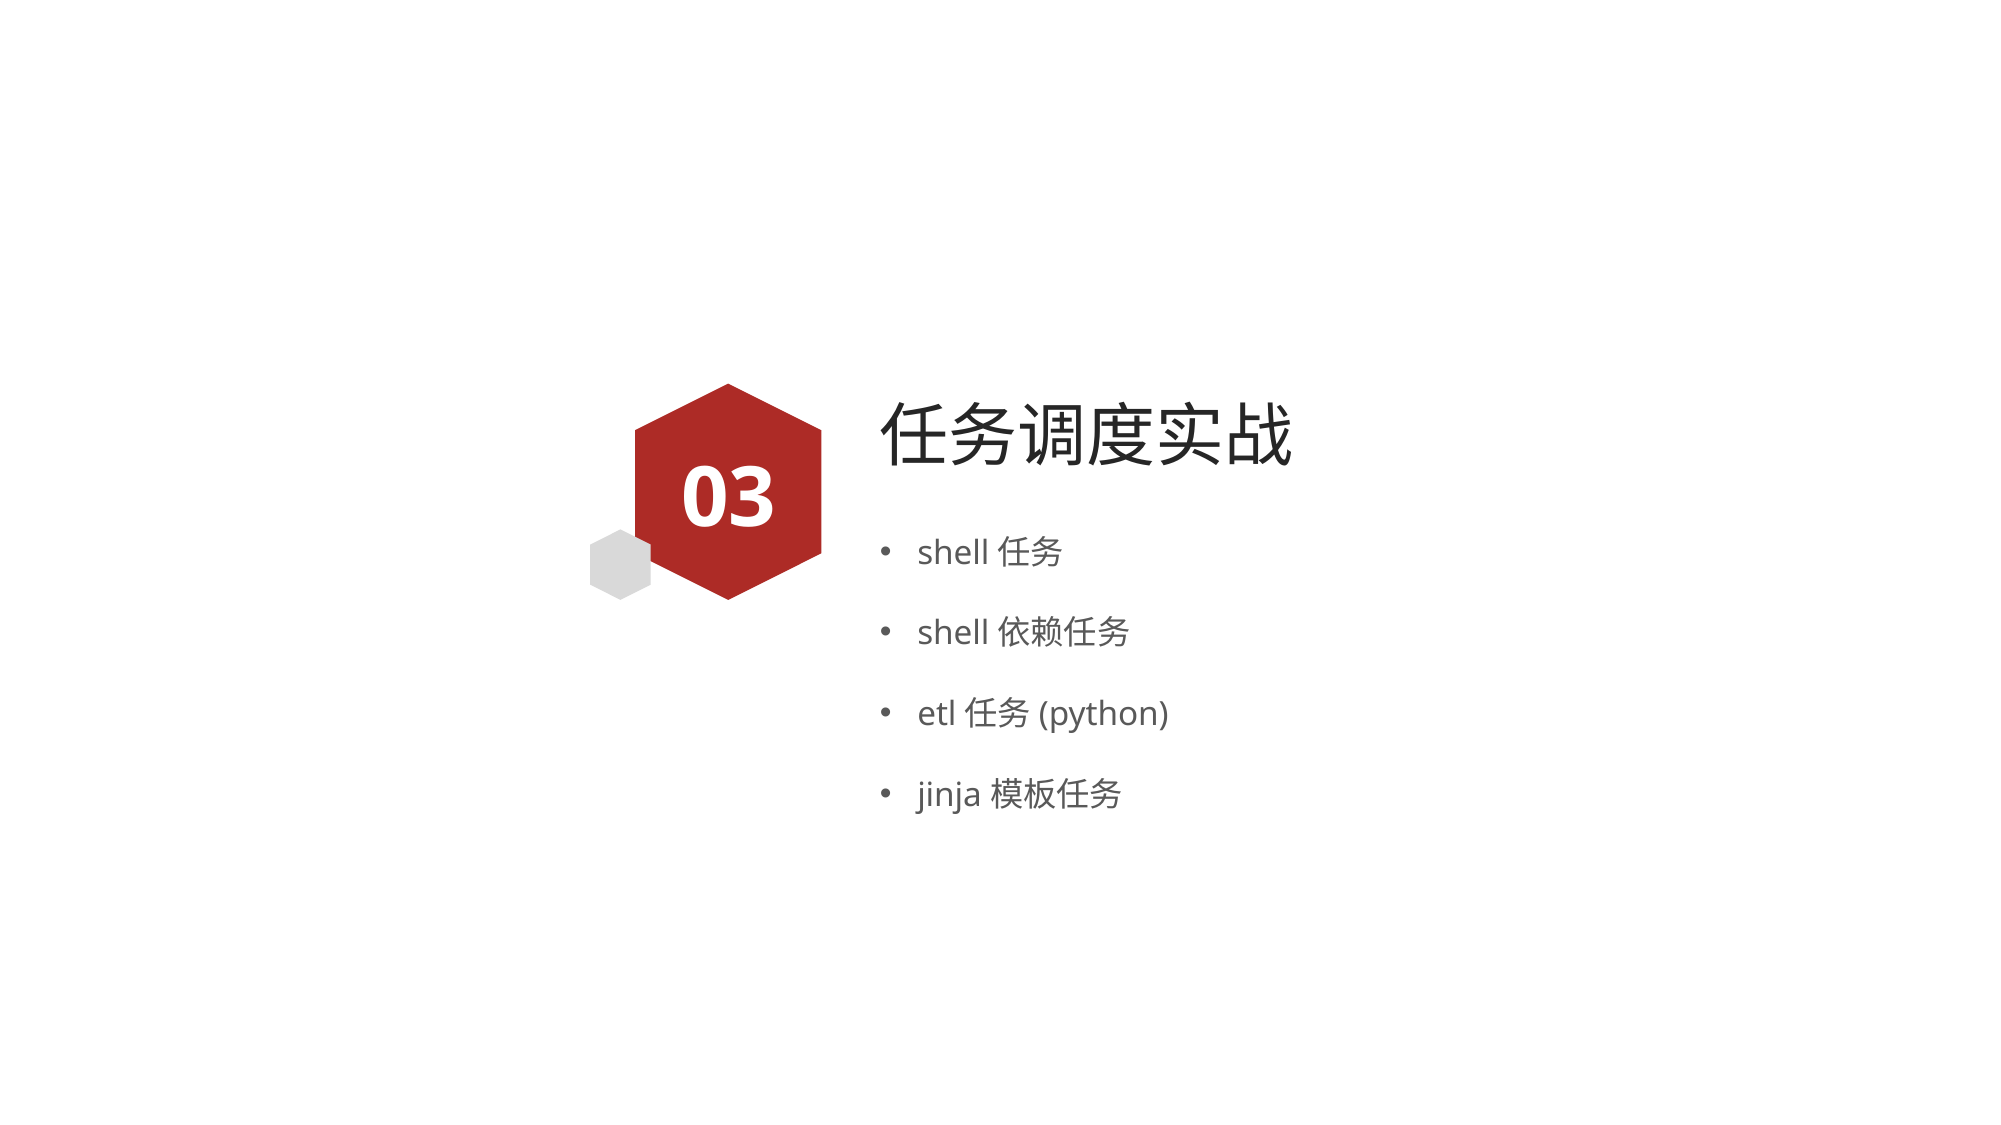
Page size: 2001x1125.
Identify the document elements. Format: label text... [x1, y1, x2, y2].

title 任务调度实战 [864, 393, 1969, 484]
list shell任务 shell依赖任务 etl任务(python) jinja模板任务 [864, 503, 1762, 837]
list 03 [636, 404, 822, 594]
